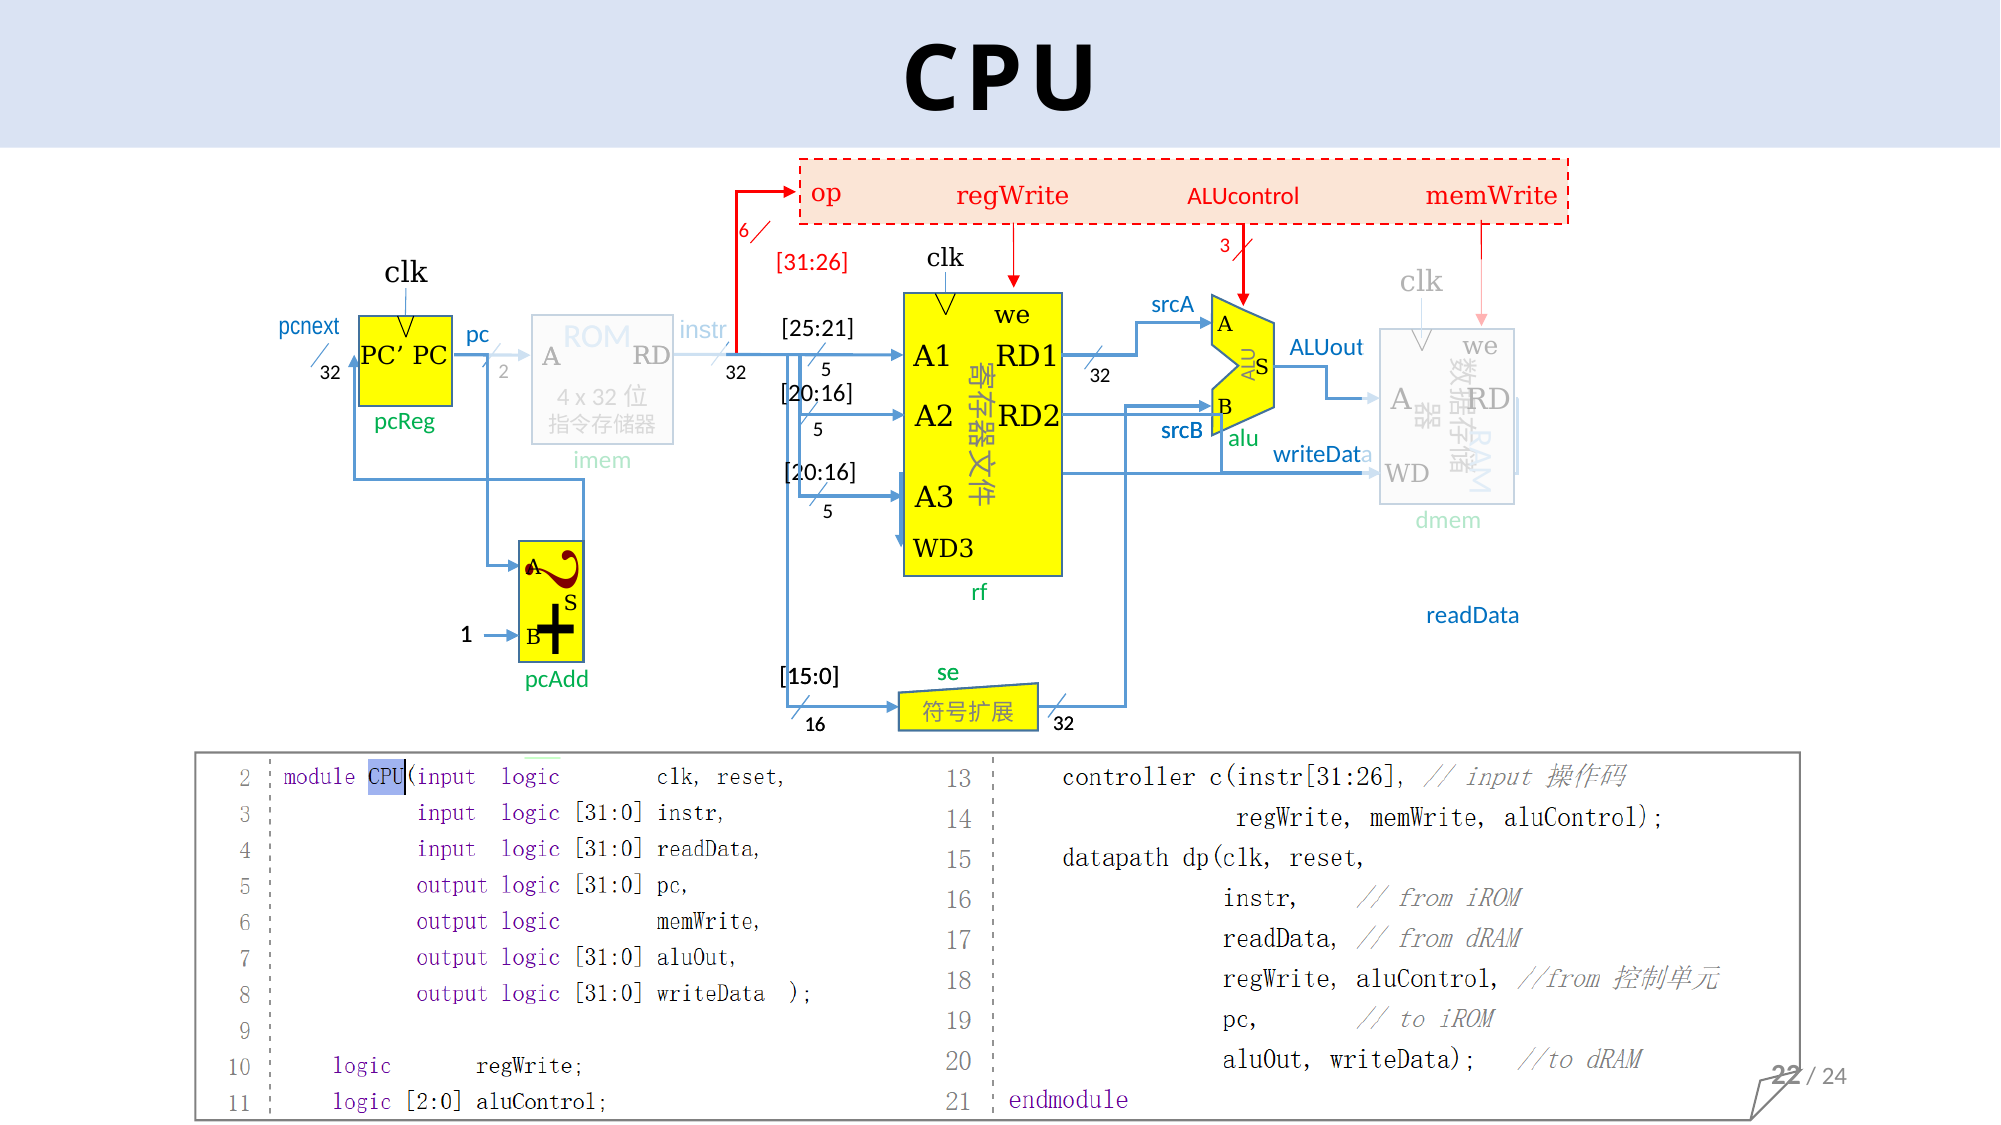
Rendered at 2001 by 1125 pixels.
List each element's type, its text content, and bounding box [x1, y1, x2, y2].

slide_number 22 / 24 [1732, 1042, 1863, 1103]
text_box [194, 751, 1801, 1122]
picture [937, 756, 1732, 1120]
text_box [263, 159, 1569, 744]
picture [218, 757, 818, 1120]
title CPU [0, 0, 2000, 148]
